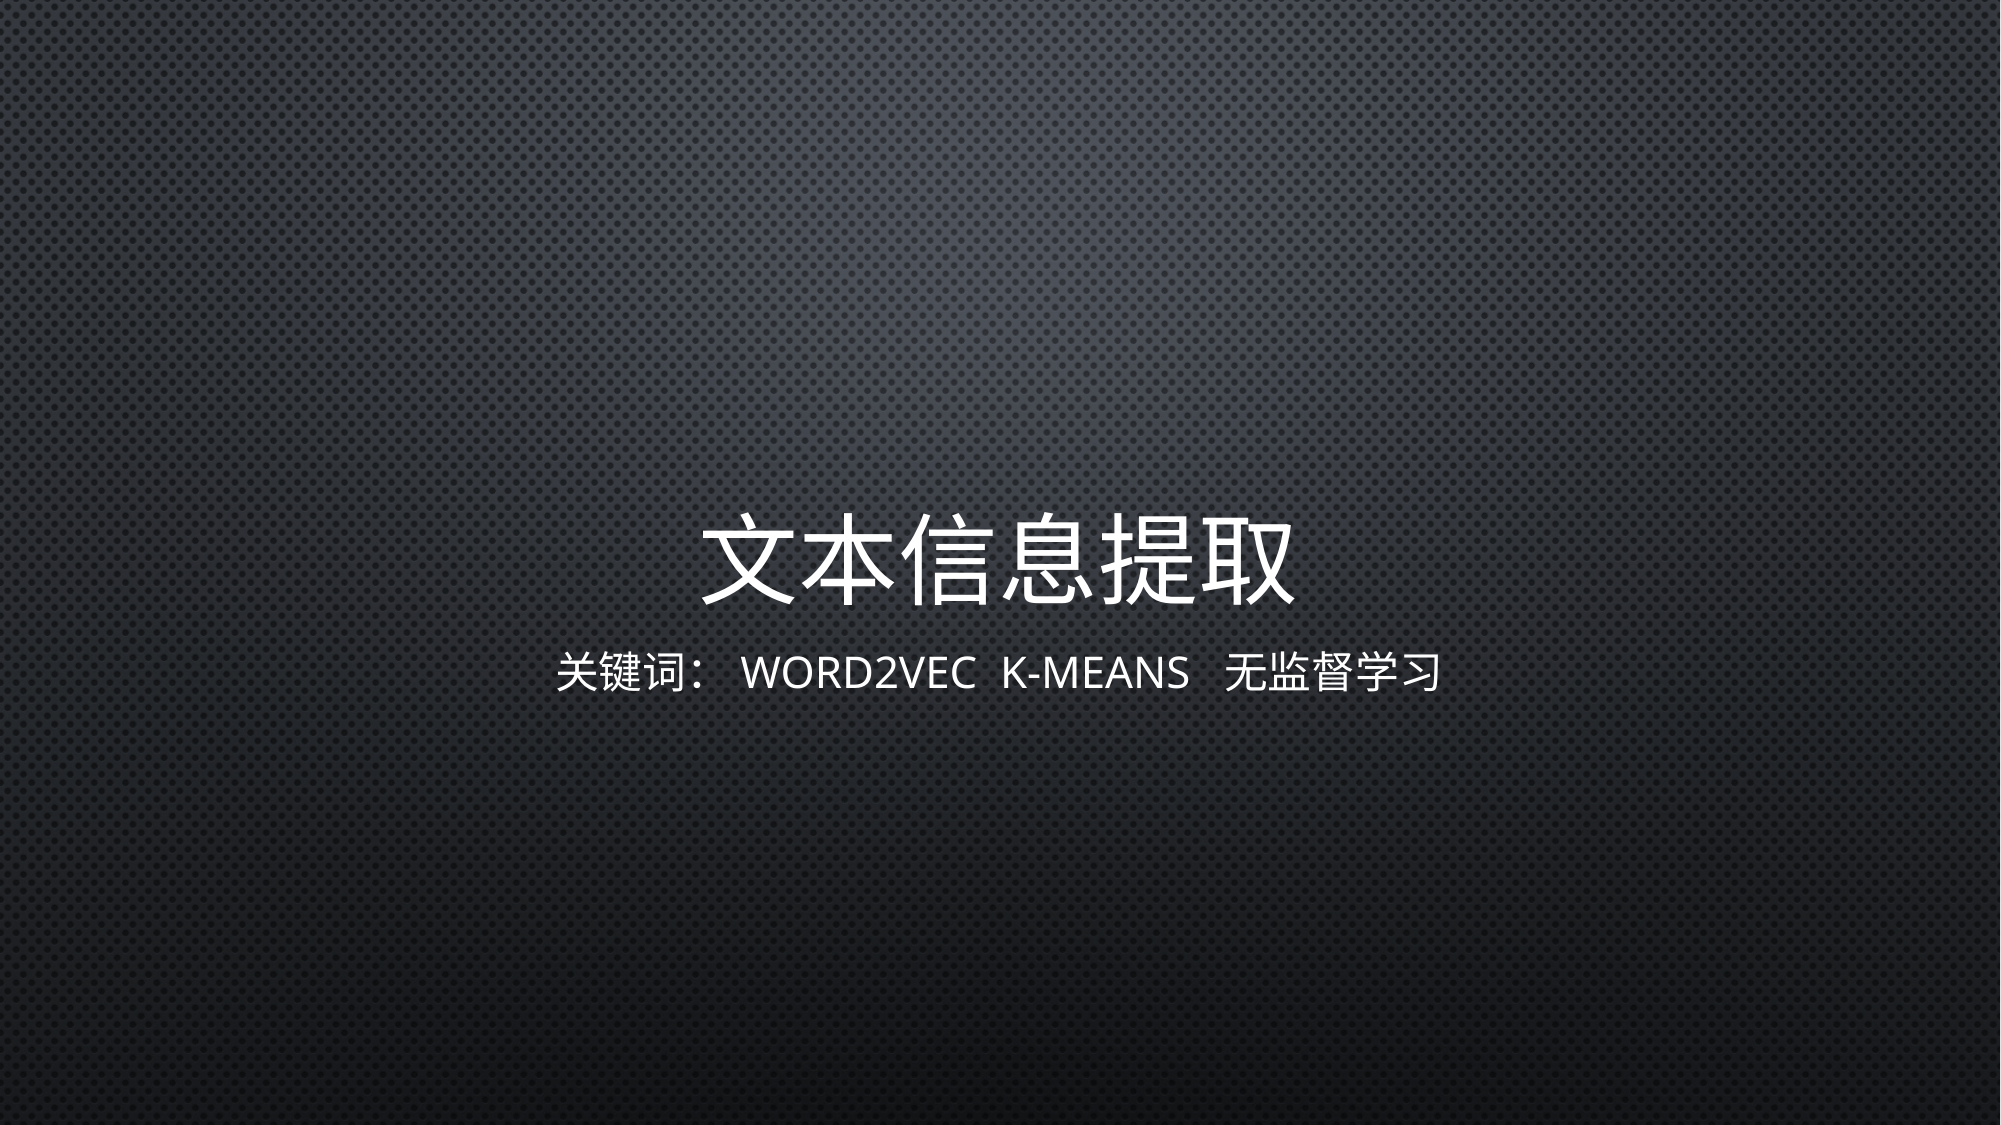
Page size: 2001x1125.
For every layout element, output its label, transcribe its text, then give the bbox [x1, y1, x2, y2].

title 文本信息提取 [287, 99, 1711, 625]
subtitle 关键词：word2vec k-means 无监督学习 [287, 637, 1711, 950]
